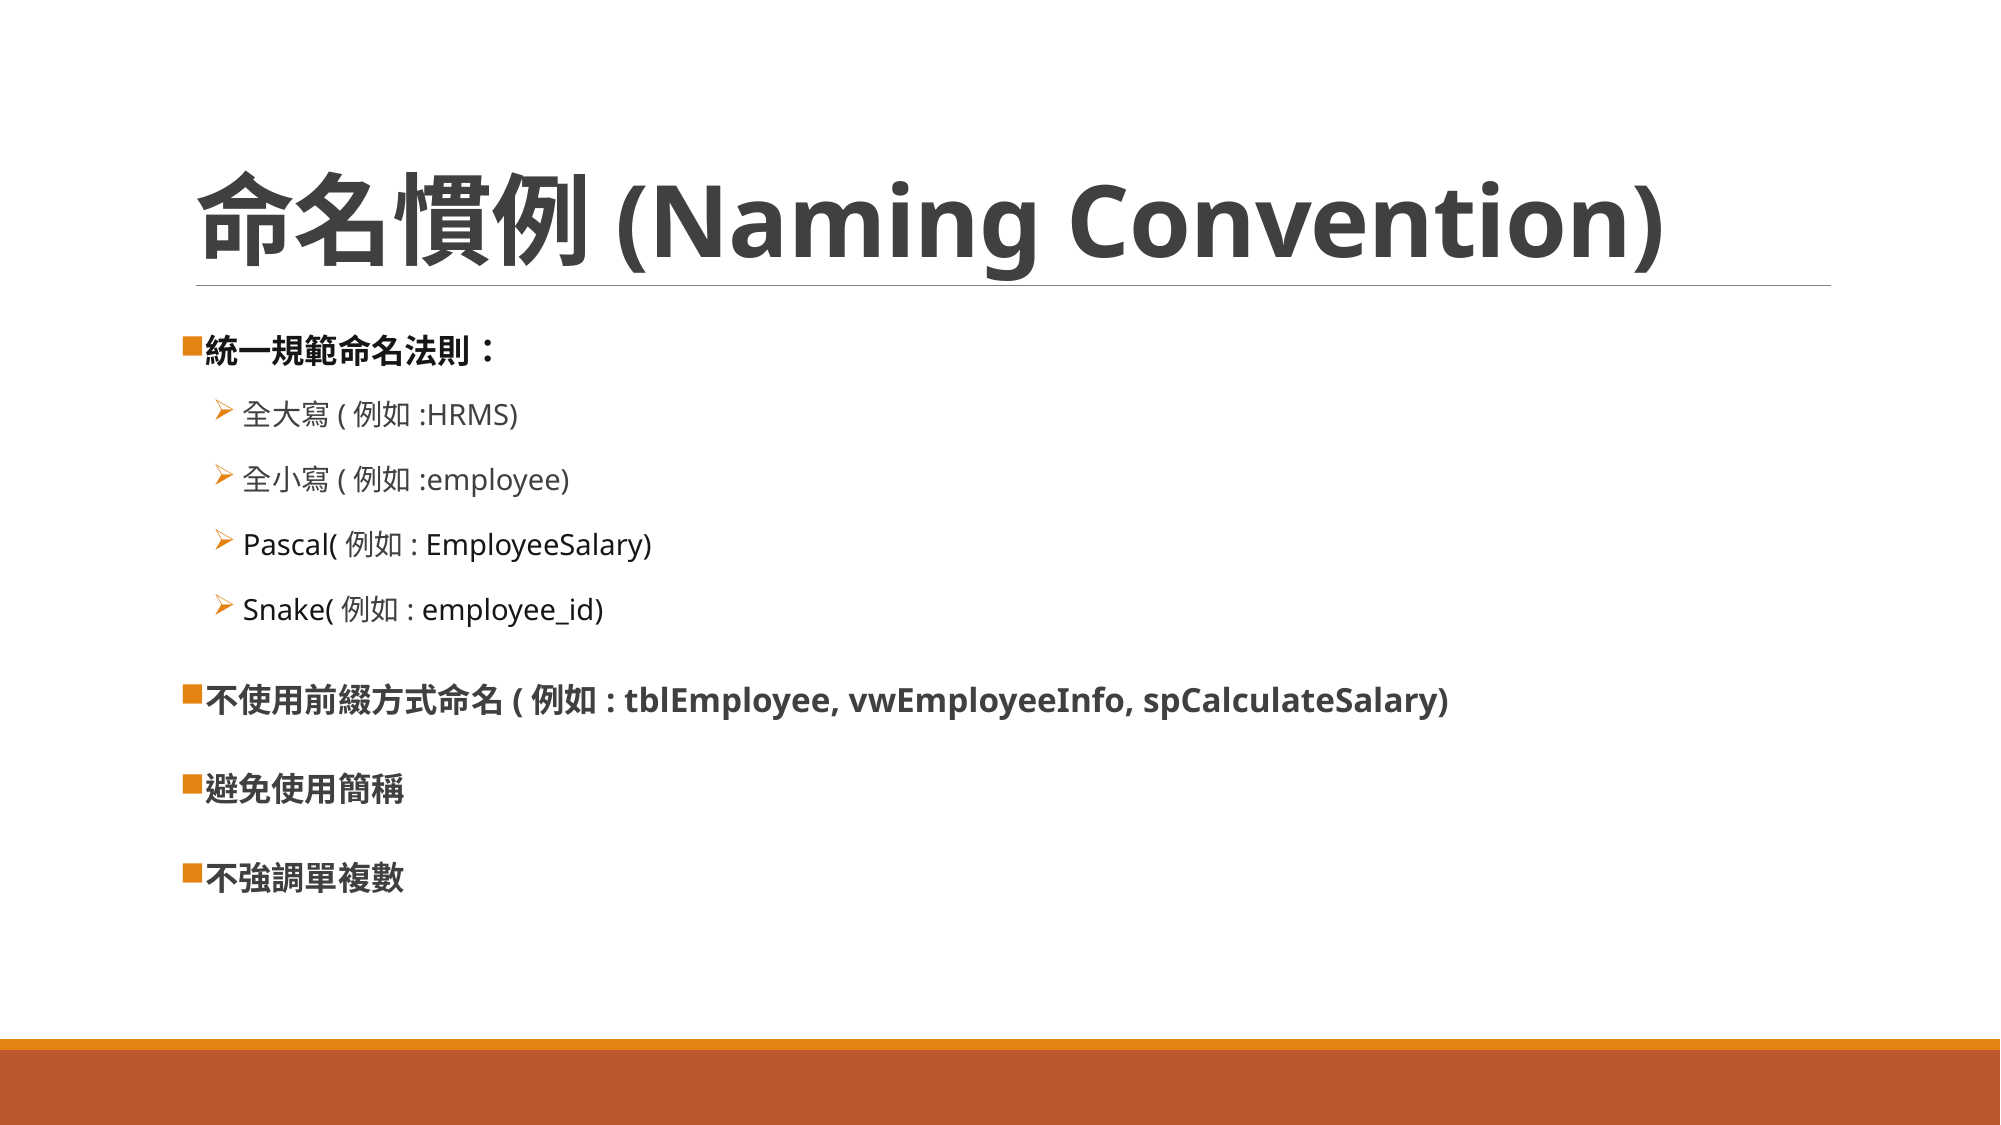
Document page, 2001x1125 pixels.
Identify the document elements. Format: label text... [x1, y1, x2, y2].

title 命名慣例(Naming Convention) [180, 47, 1830, 285]
list 統一規範命名法則： 全大寫(例如:HRMS) 全小寫(例如:employee) Pascal(例如: EmployeeSalary) Snake(例如: employee_id) 不使用前綴方式命名(例如: tblEmployee, vwEmployeeInfo, spCalculateSalary) 避免使用簡稱 不強調單複數 [180, 302, 1830, 963]
